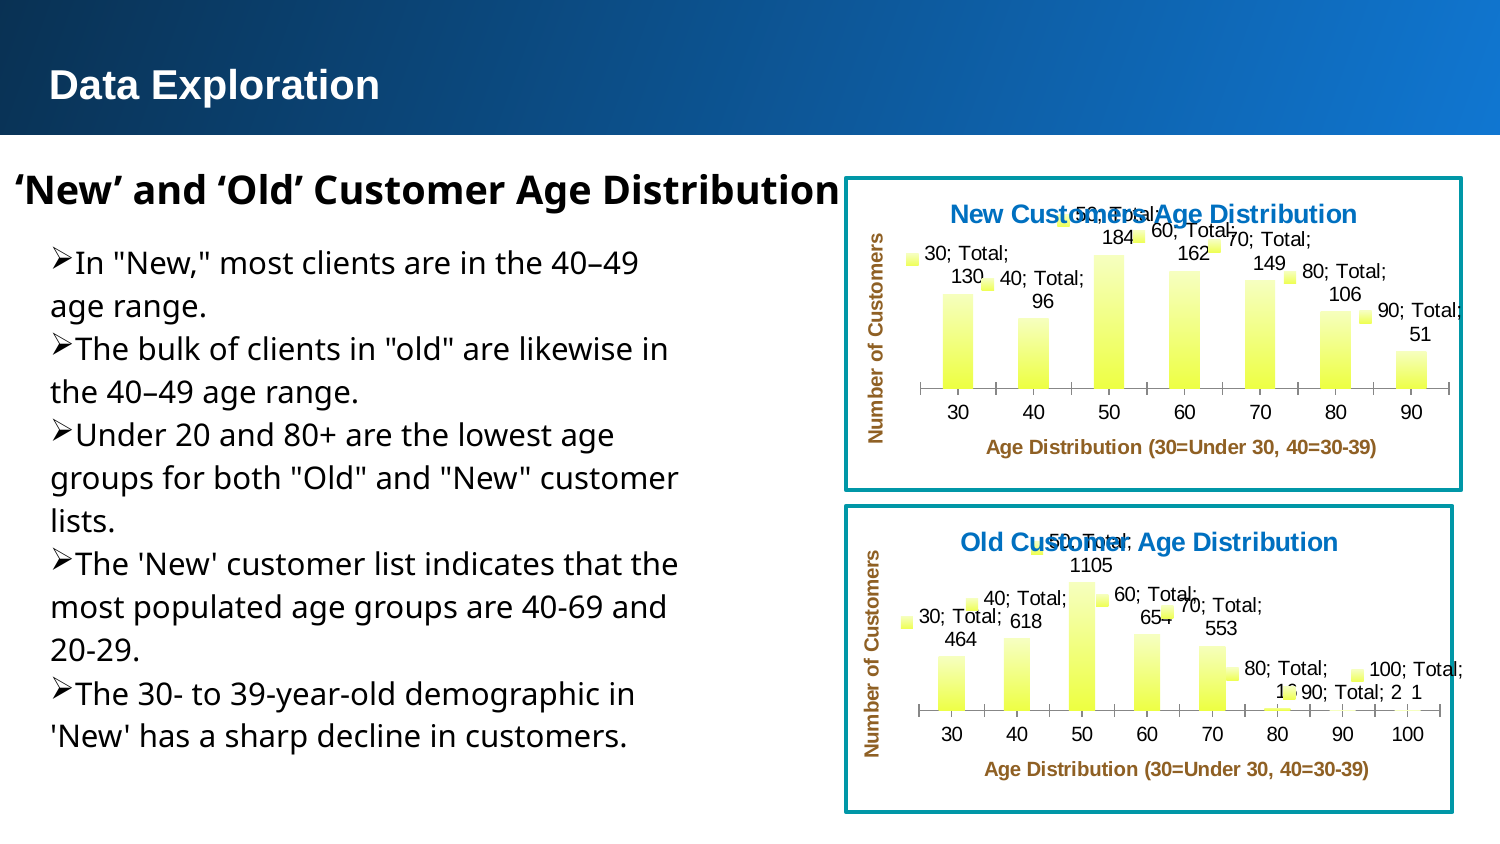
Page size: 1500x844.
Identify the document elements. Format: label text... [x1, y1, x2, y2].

chart [843, 175, 1464, 493]
text_box [0, 0, 1500, 135]
text_box Data Exploration [33, 43, 1439, 124]
text_box ‘New’ and ‘Old’ Customer Age Distribution [0, 140, 879, 229]
text_box In "New," most clients are in the 40–49 age range. The bulk of clients in "old" are likewise in the 40–49 age range. Under 20 and 80+ are the lowest age groups for both "Old" and "New" customer lists. The 'New' customer list indicates that the most populated age groups are 40-69 and 20-29. The 30- to 39-year-old demographic in 'New' has a sharp decline in customers. [35, 222, 714, 770]
chart [843, 503, 1465, 815]
